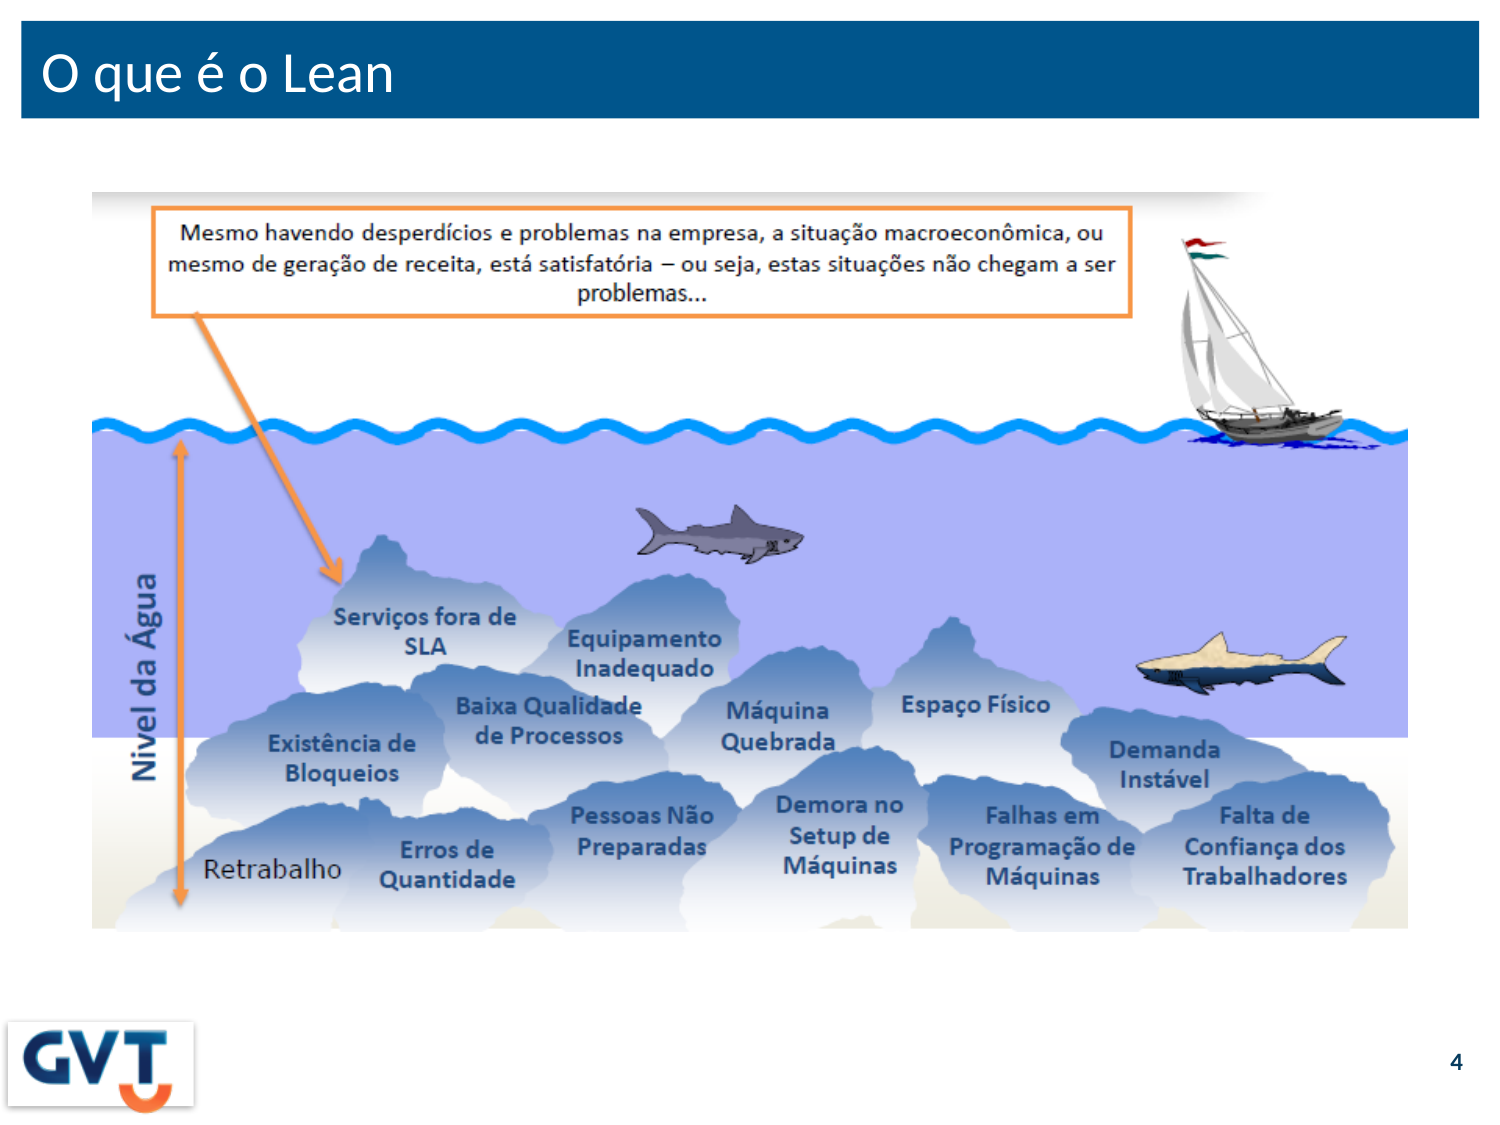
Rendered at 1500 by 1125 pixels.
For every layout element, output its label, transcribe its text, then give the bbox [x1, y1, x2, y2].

picture [19, 1021, 176, 1118]
picture [91, 192, 1408, 933]
slide_number 4 [1342, 1032, 1479, 1093]
title O que é o Lean [26, 37, 1475, 113]
